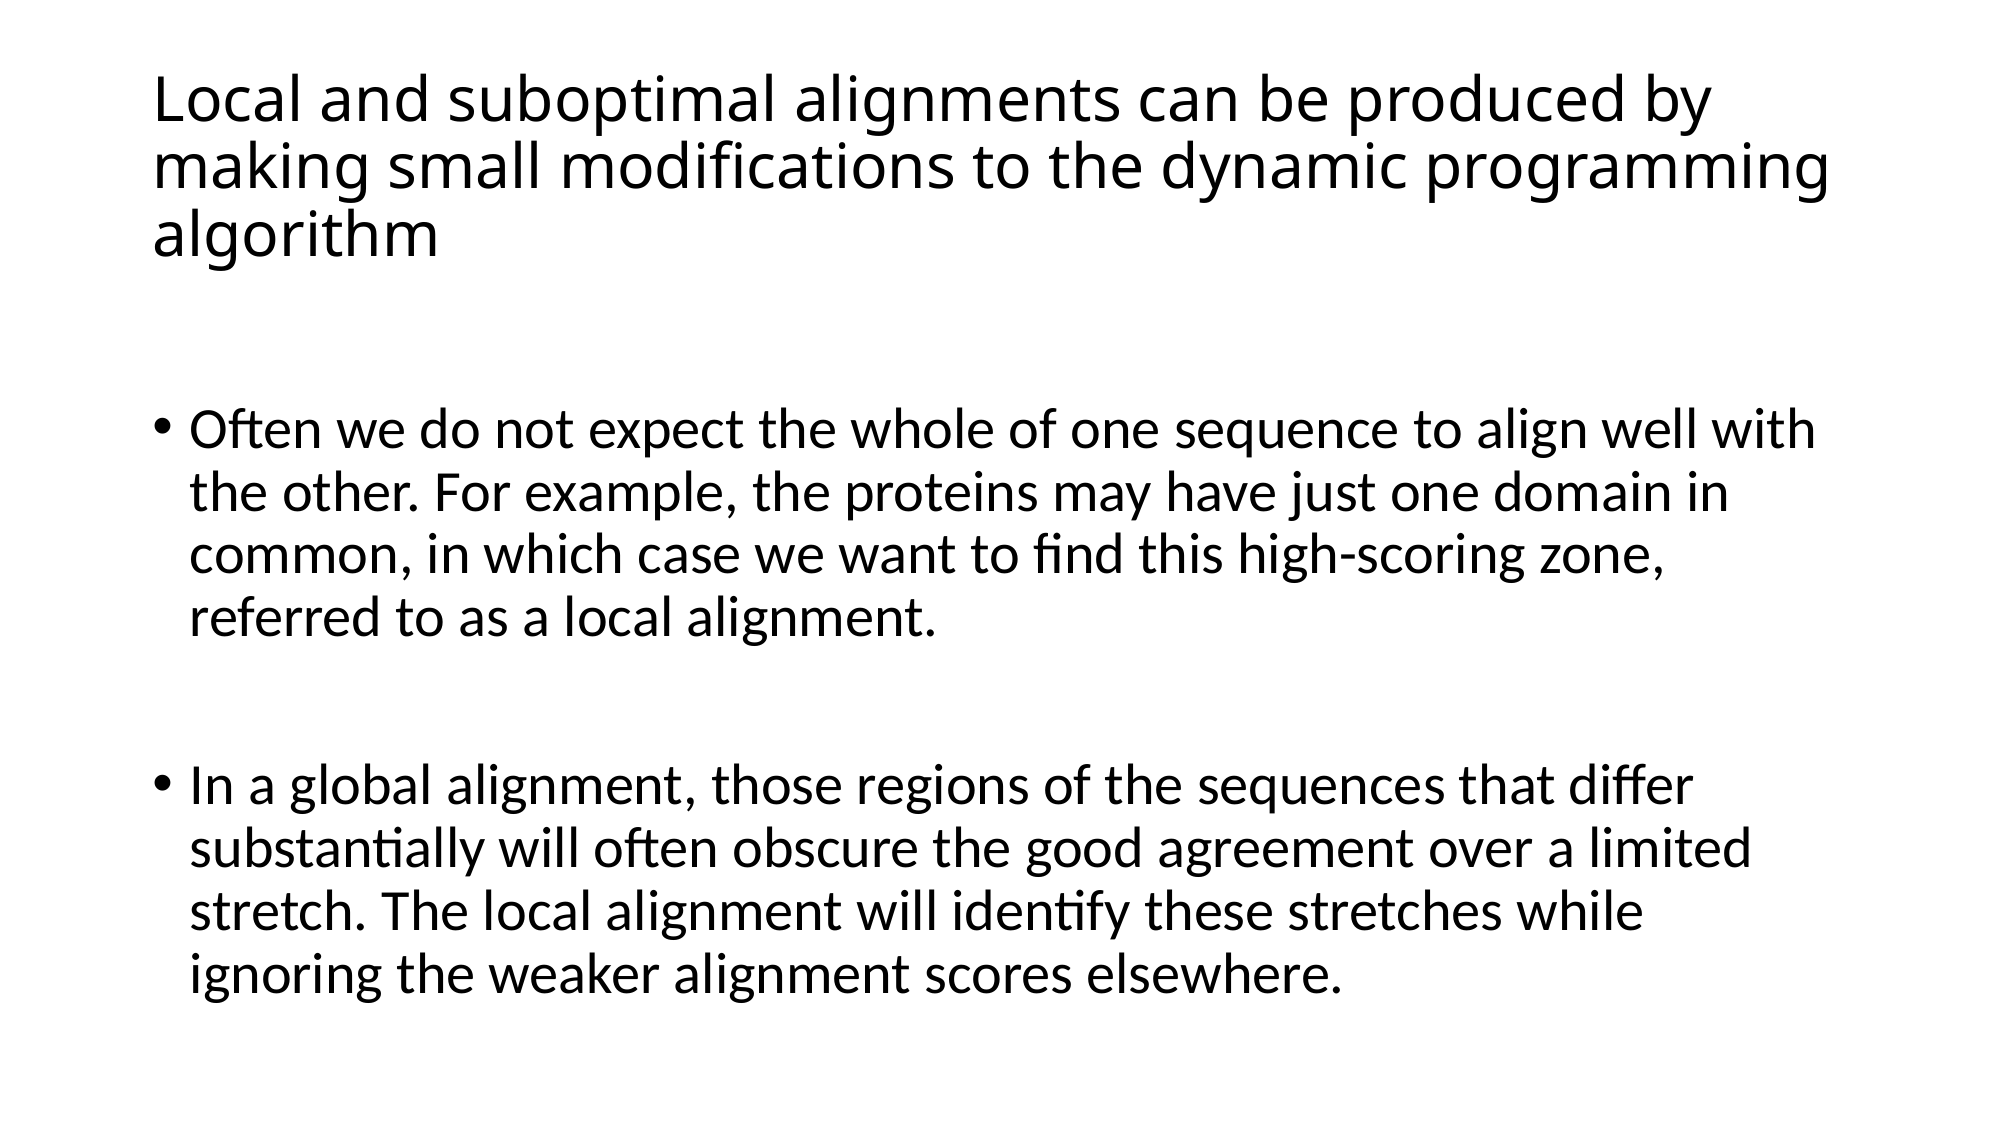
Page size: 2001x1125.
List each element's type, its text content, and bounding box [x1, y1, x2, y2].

title Local and suboptimal alignments can be produced by making small modifications to the dynamic programming algorithm [137, 59, 1863, 278]
list Often we do not expect the whole of one sequence to align well with the other. For example, the proteins may have just one domain in common, in which case we want to find this high-scoring zone, referred to as a local alignment. In a global alignment, those regions of the sequences that differ substantially will often obscure the good agreement over a limited stretch. The local alignment will identify these stretches while ignoring the weaker alignment scores elsewhere. [137, 299, 1863, 1014]
